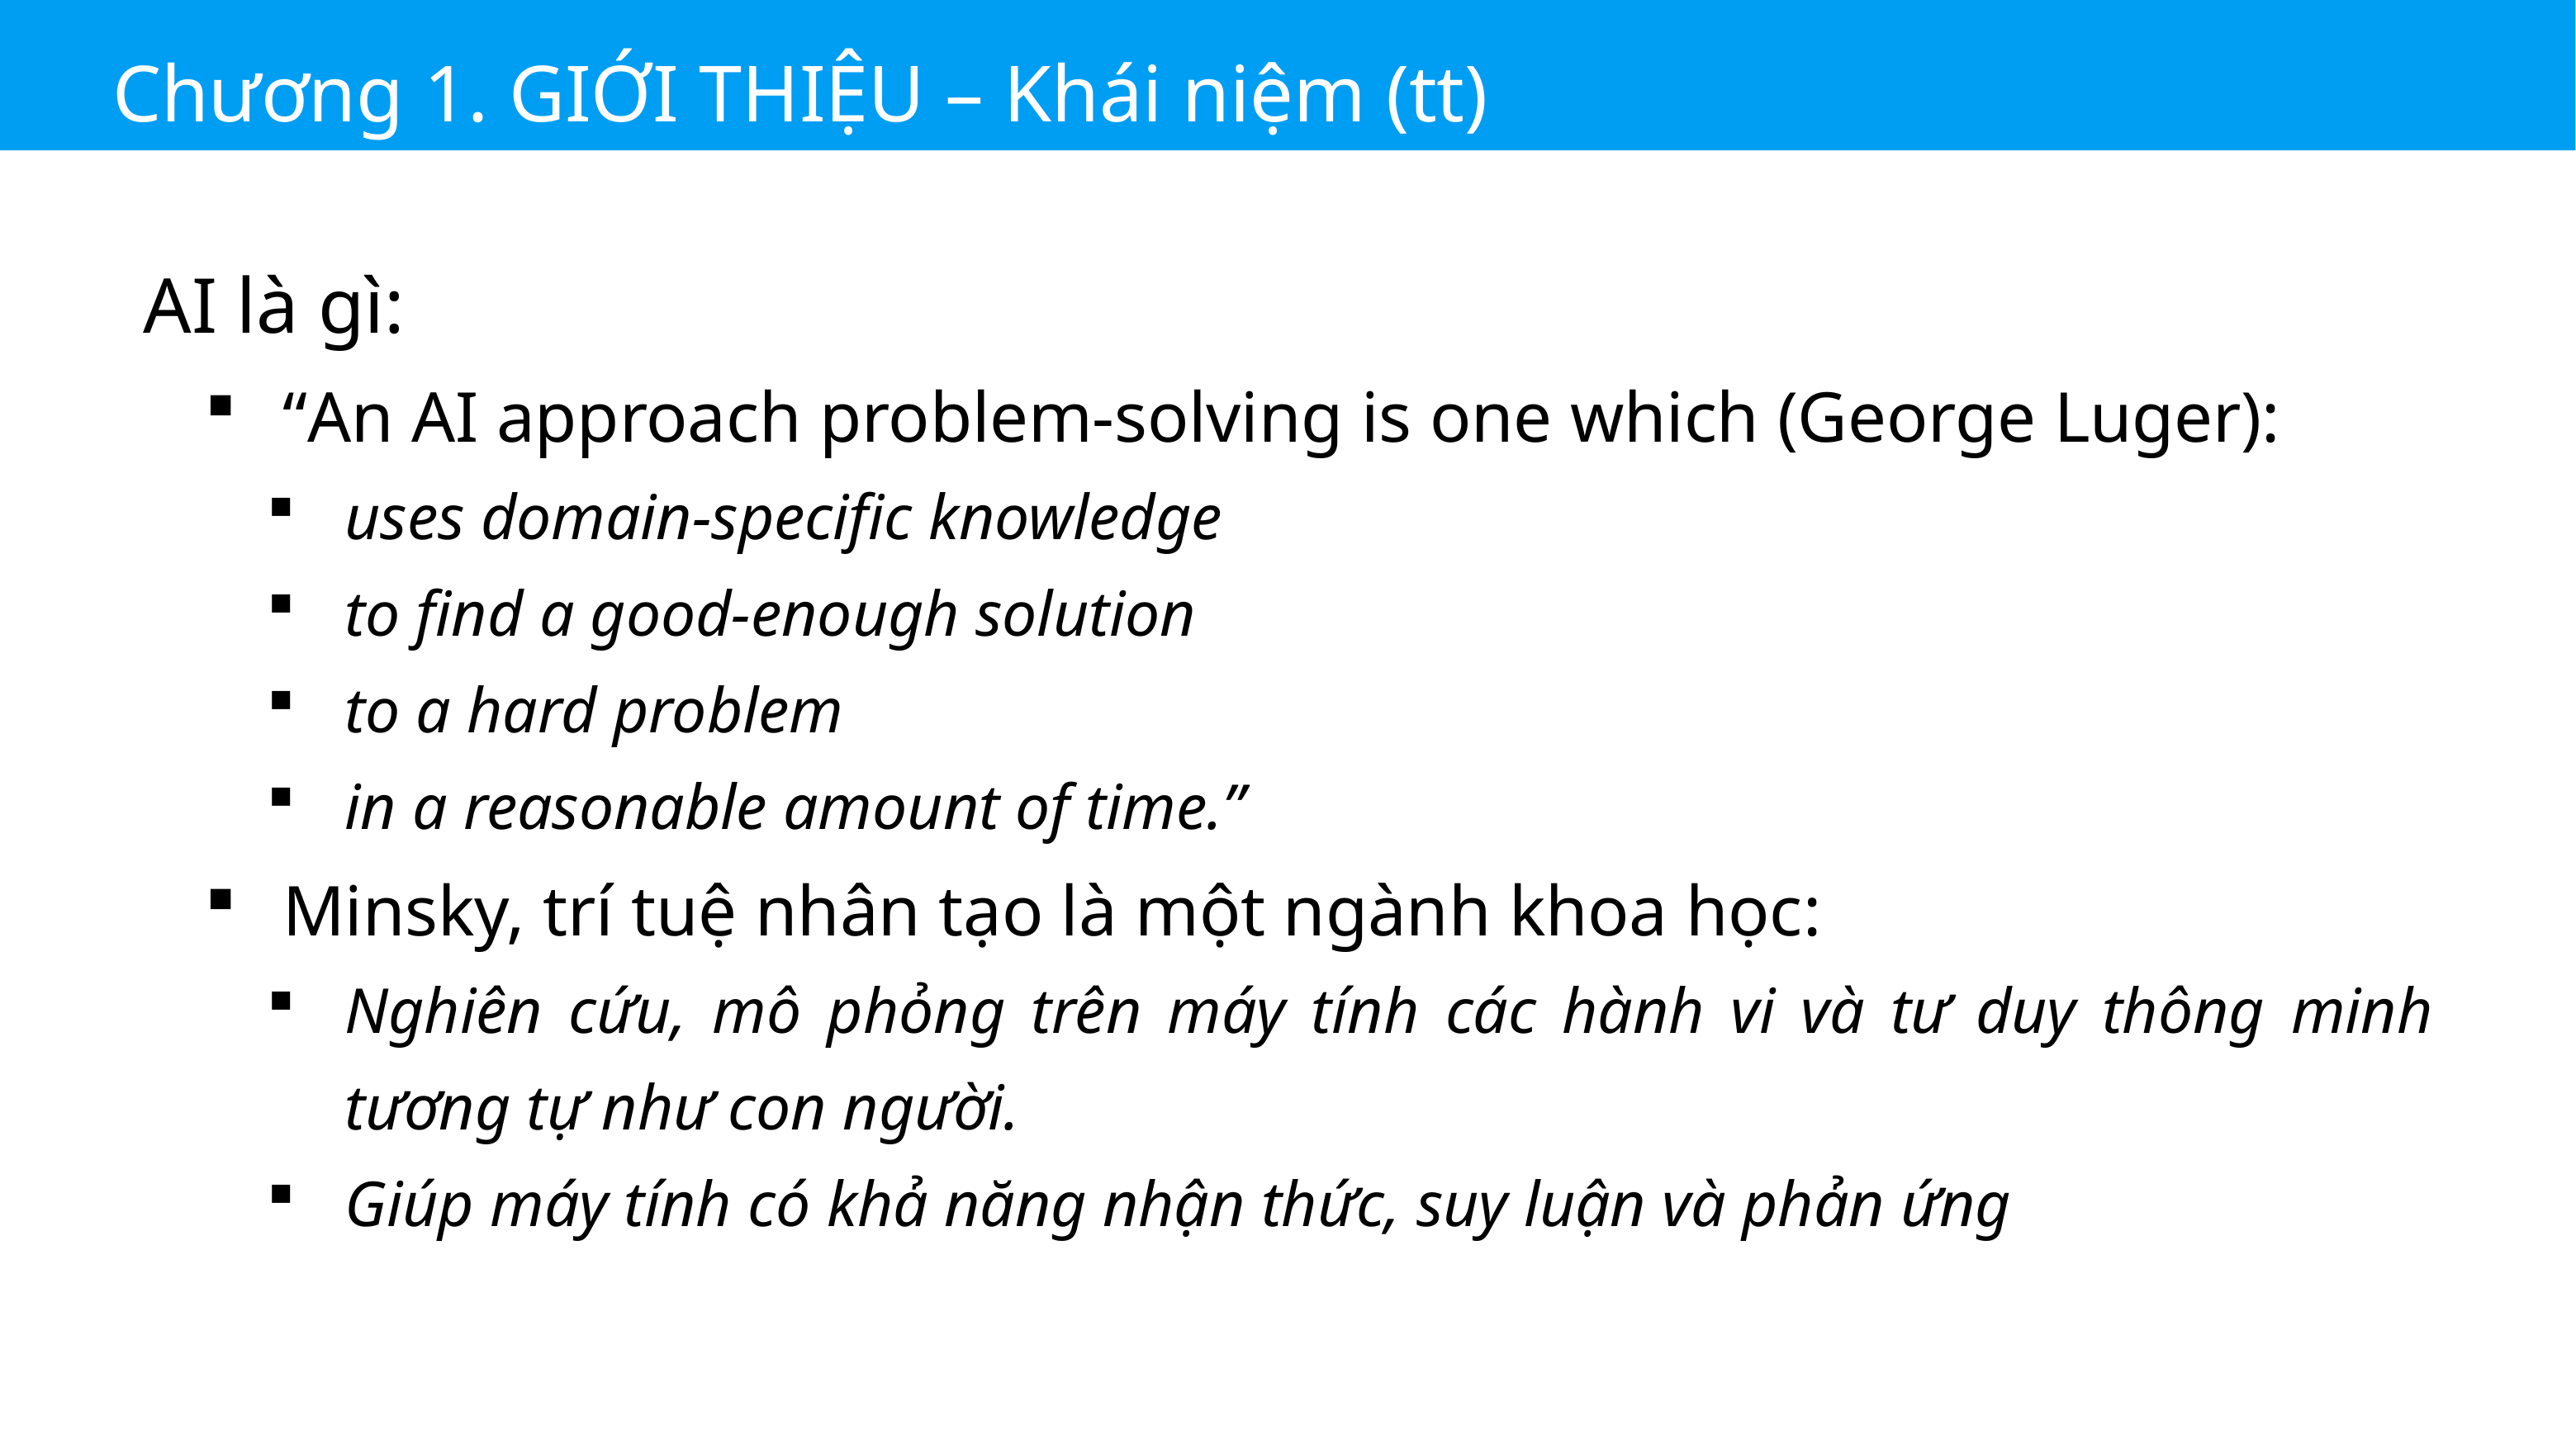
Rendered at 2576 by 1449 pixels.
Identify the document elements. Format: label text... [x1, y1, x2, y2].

text_box AI là gì: “An AI approach problem-solving is one which (George Luger): uses domain-specific knowledge to find a good-enough solution to a hard problem in a reasonable amount of time.” Minsky, trí tuệ nhân tạo là một ngành khoa học: Nghiên cứu, mô phỏng trên máy tính các hành vi và tư duy thông minh tương tự như con người. Giúp máy tính có khả năng nhận thức, suy luận và phản ứng [141, 229, 2434, 1239]
text_box Chương 1. GIỚI THIỆU – Khái niệm (tt) [111, 43, 2434, 138]
text_box [0, 0, 2576, 151]
